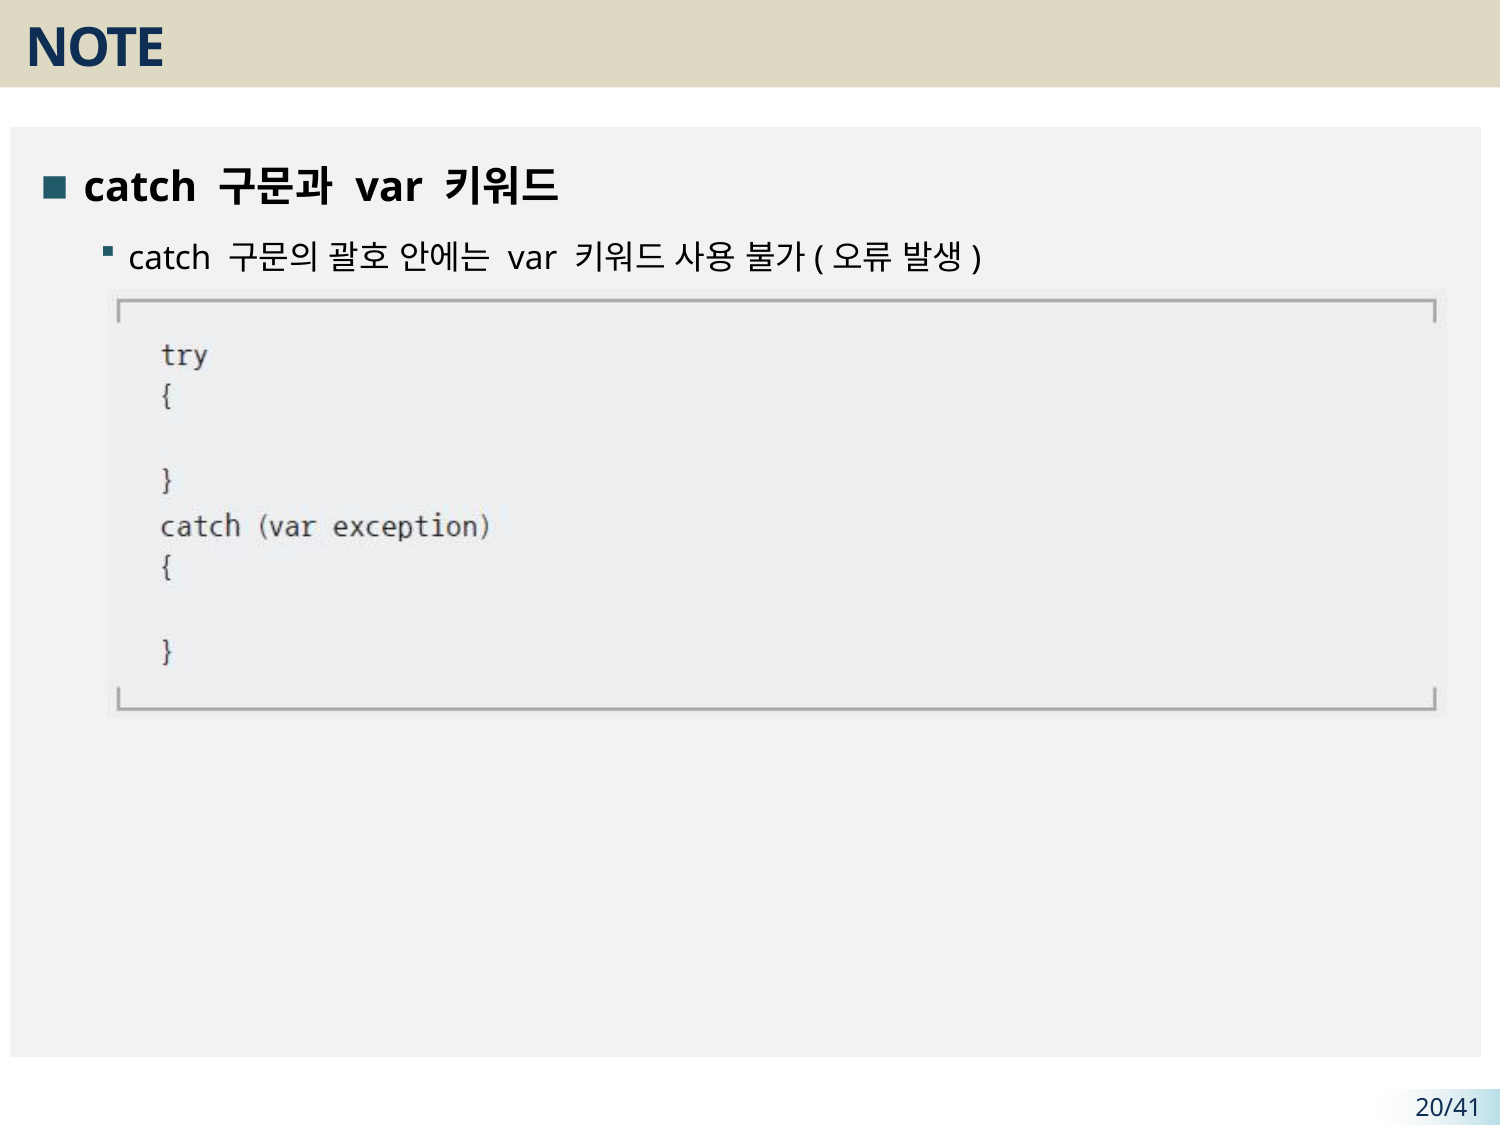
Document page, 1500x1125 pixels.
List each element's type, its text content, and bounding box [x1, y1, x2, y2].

title NOTE [10, 5, 1288, 84]
list catch 구문과 var 키워드 catch 구문의 괄호 안에는 var 키워드 사용 불가(오류 발생) [10, 126, 1481, 1057]
picture [107, 289, 1447, 718]
